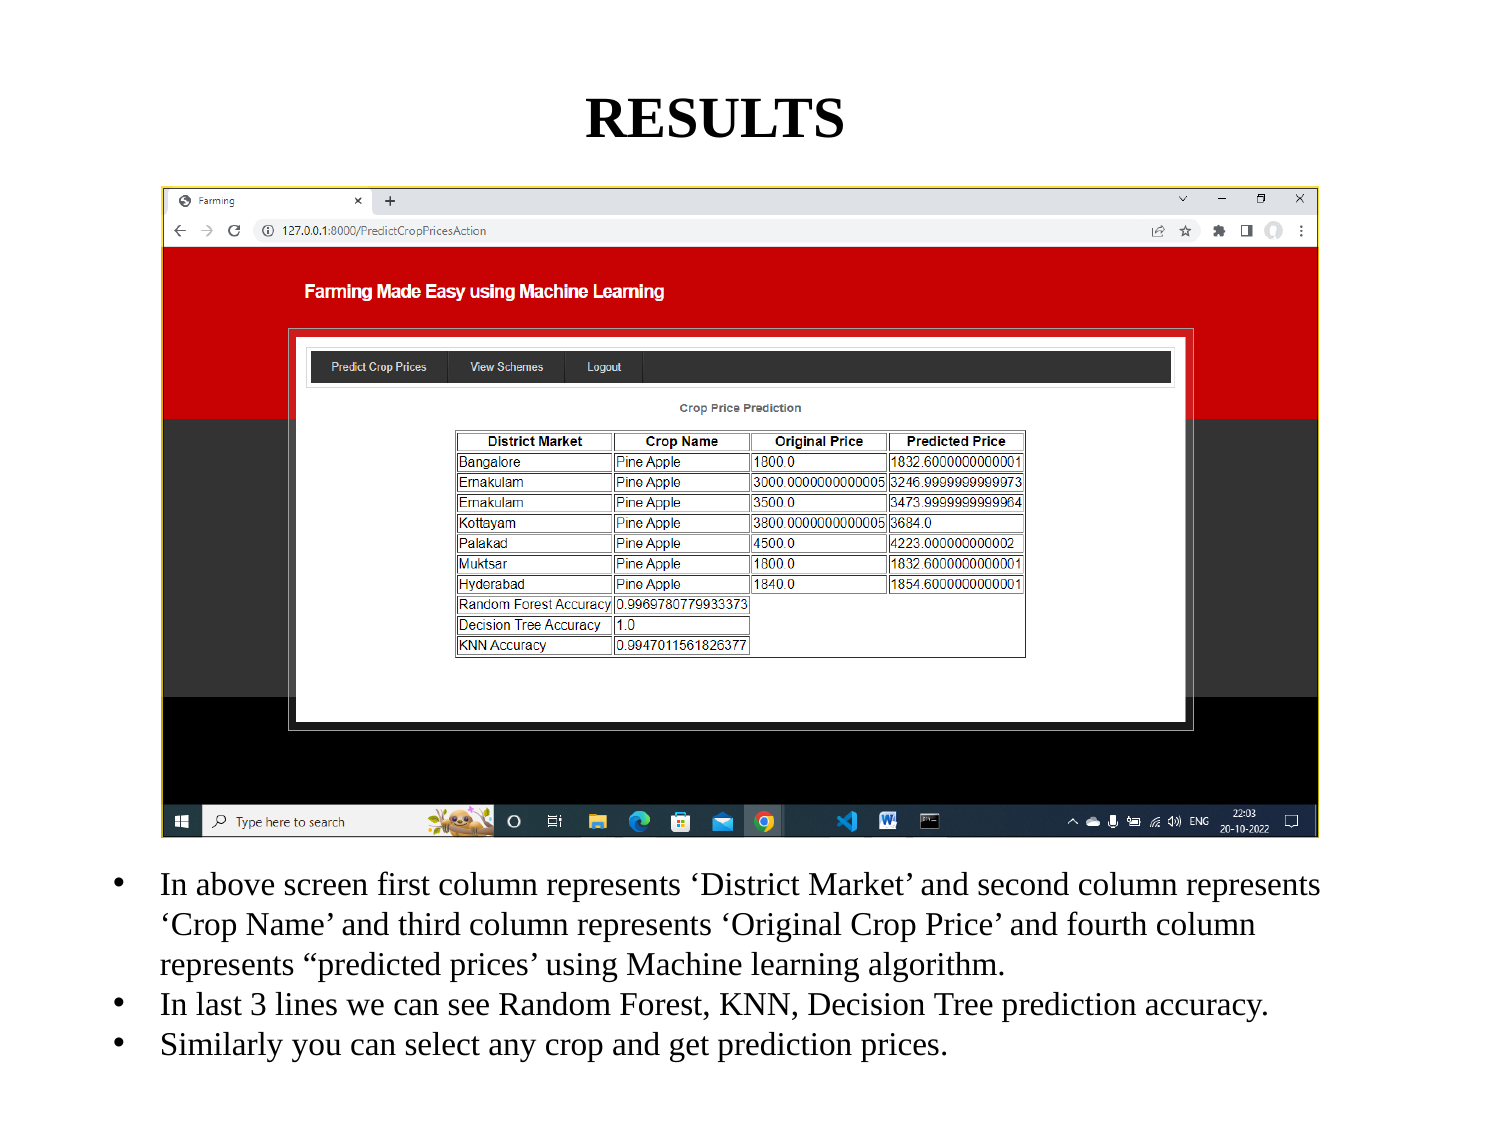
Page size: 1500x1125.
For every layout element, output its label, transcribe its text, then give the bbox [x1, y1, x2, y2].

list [160, 186, 1319, 838]
text_box In above screen first column represents ‘District Market’ and second column represents ‘Crop Name’ and third column represents ‘Original Crop Price’ and fourth column represents “predicted prices’ using Machine learning algorithm. In last 3 lines we can see Random Forest, KNN, Decision Tree prediction accuracy. Similarly you can select any crop and get prediction prices. [98, 854, 1410, 1070]
text_box RESULTS [254, 71, 1177, 157]
